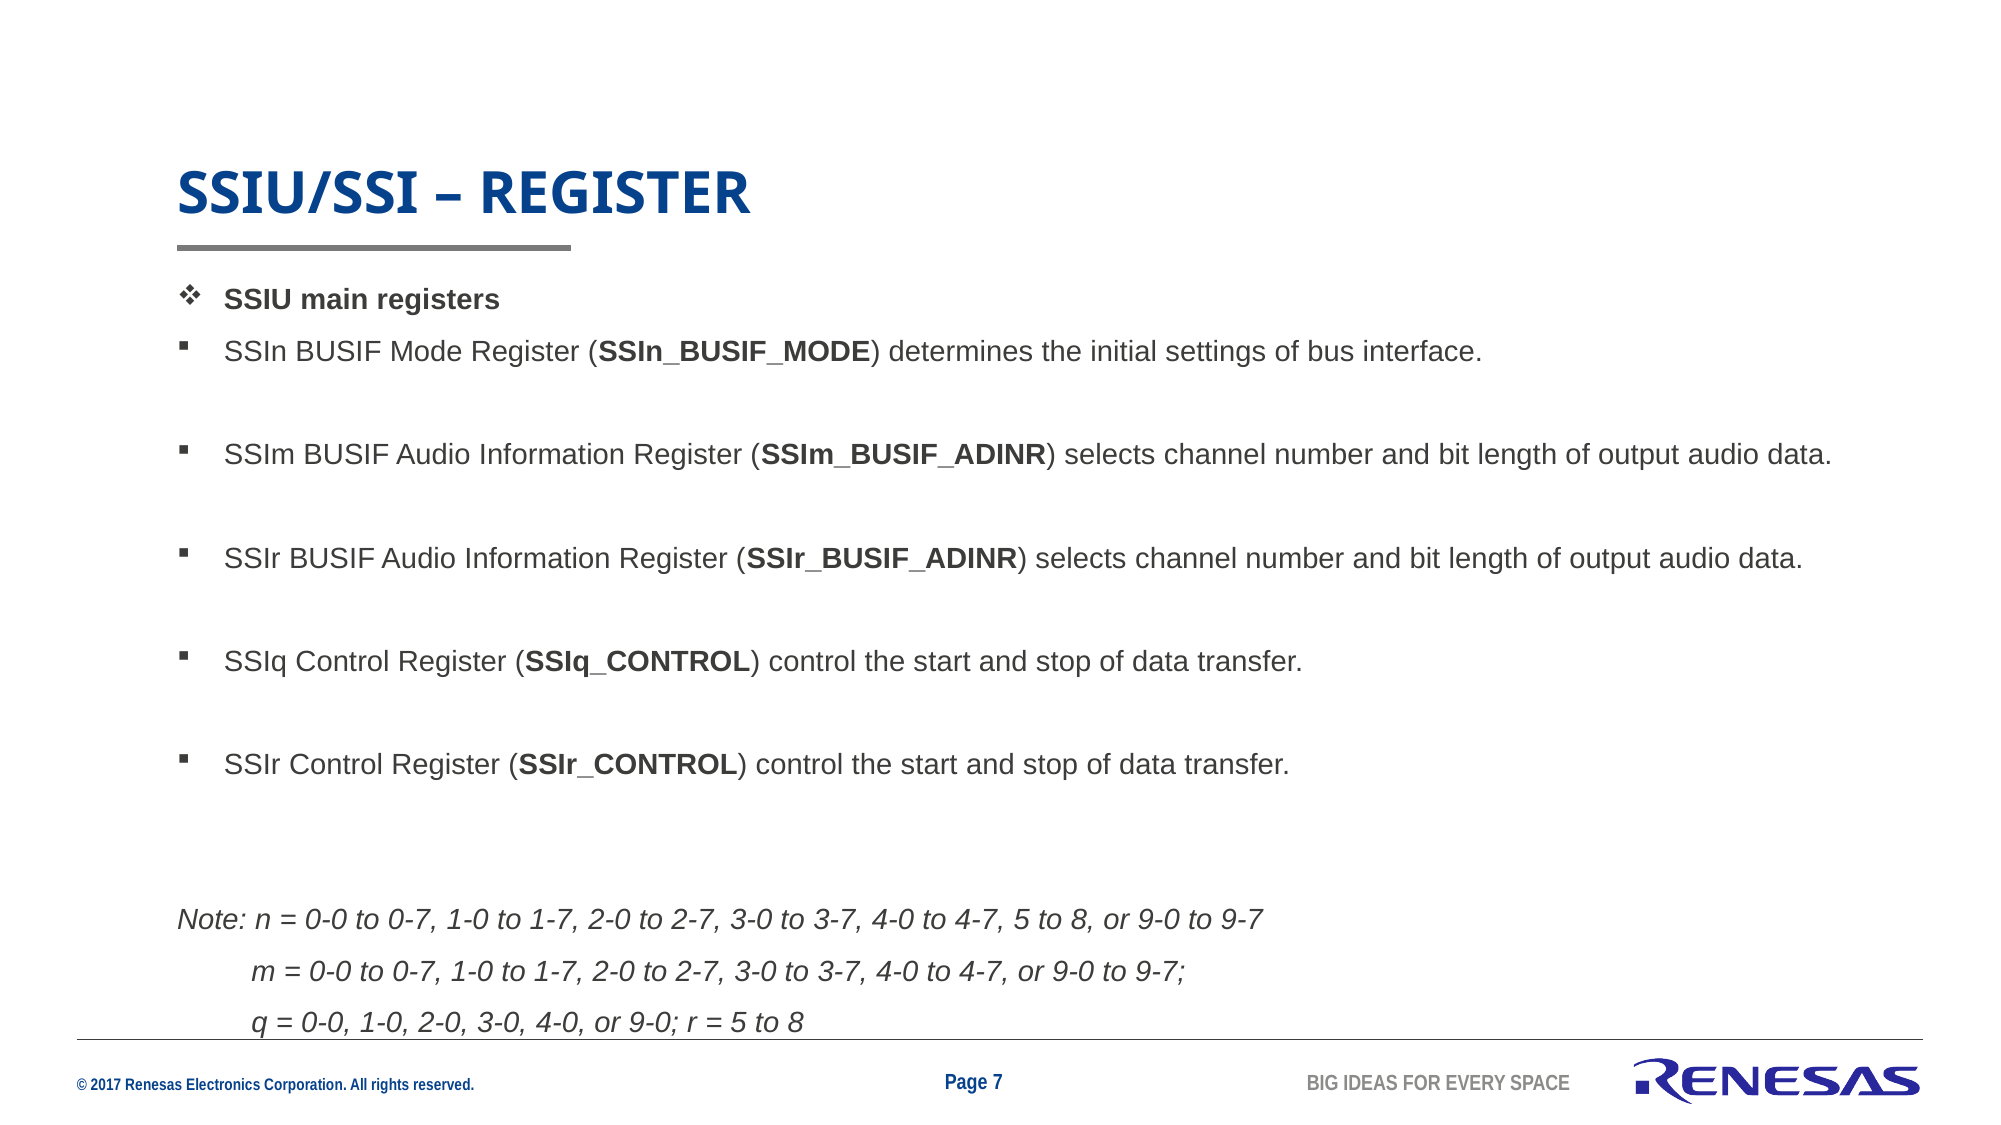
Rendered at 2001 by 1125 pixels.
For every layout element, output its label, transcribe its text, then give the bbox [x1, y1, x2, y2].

picture [1631, 1056, 1923, 1106]
title SSIU/SSI – register [177, 160, 1654, 227]
text_box SSIU main registers SSIn BUSIF Mode Register (SSIn_BUSIF_MODE) determines the initial settings of bus interface. SSIm BUSIF Audio Information Register (SSIm_BUSIF_ADINR) selects channel number and bit length of output audio data. SSIr BUSIF Audio Information Register (SSIr_BUSIF_ADINR) selects channel number and bit length of output audio data. SSIq Control Register (SSIq_CONTROL) control the start and stop of data transfer. SSIr Control Register (SSIr_CONTROL) control the start and stop of data transfer. Note: n = 0-0 to 0-7, 1-0 to 1-7, 2-0 to 2-7, 3-0 to 3-7, 4-0 to 4-7, 5 to 8, or 9-0 to 9-7 m = 0-0 to 0-7, 1-0 to 1-7, 2-0 to 2-7, 3-0 to 3-7, 4-0 to 4-7, or 9-0 to 9-7; q = 0-0, 1-0, 2-0, 3-0, 4-0, or 9-0; r = 5 to 8 [177, 273, 1969, 1039]
slide_number Page 7 [944, 1067, 1056, 1095]
